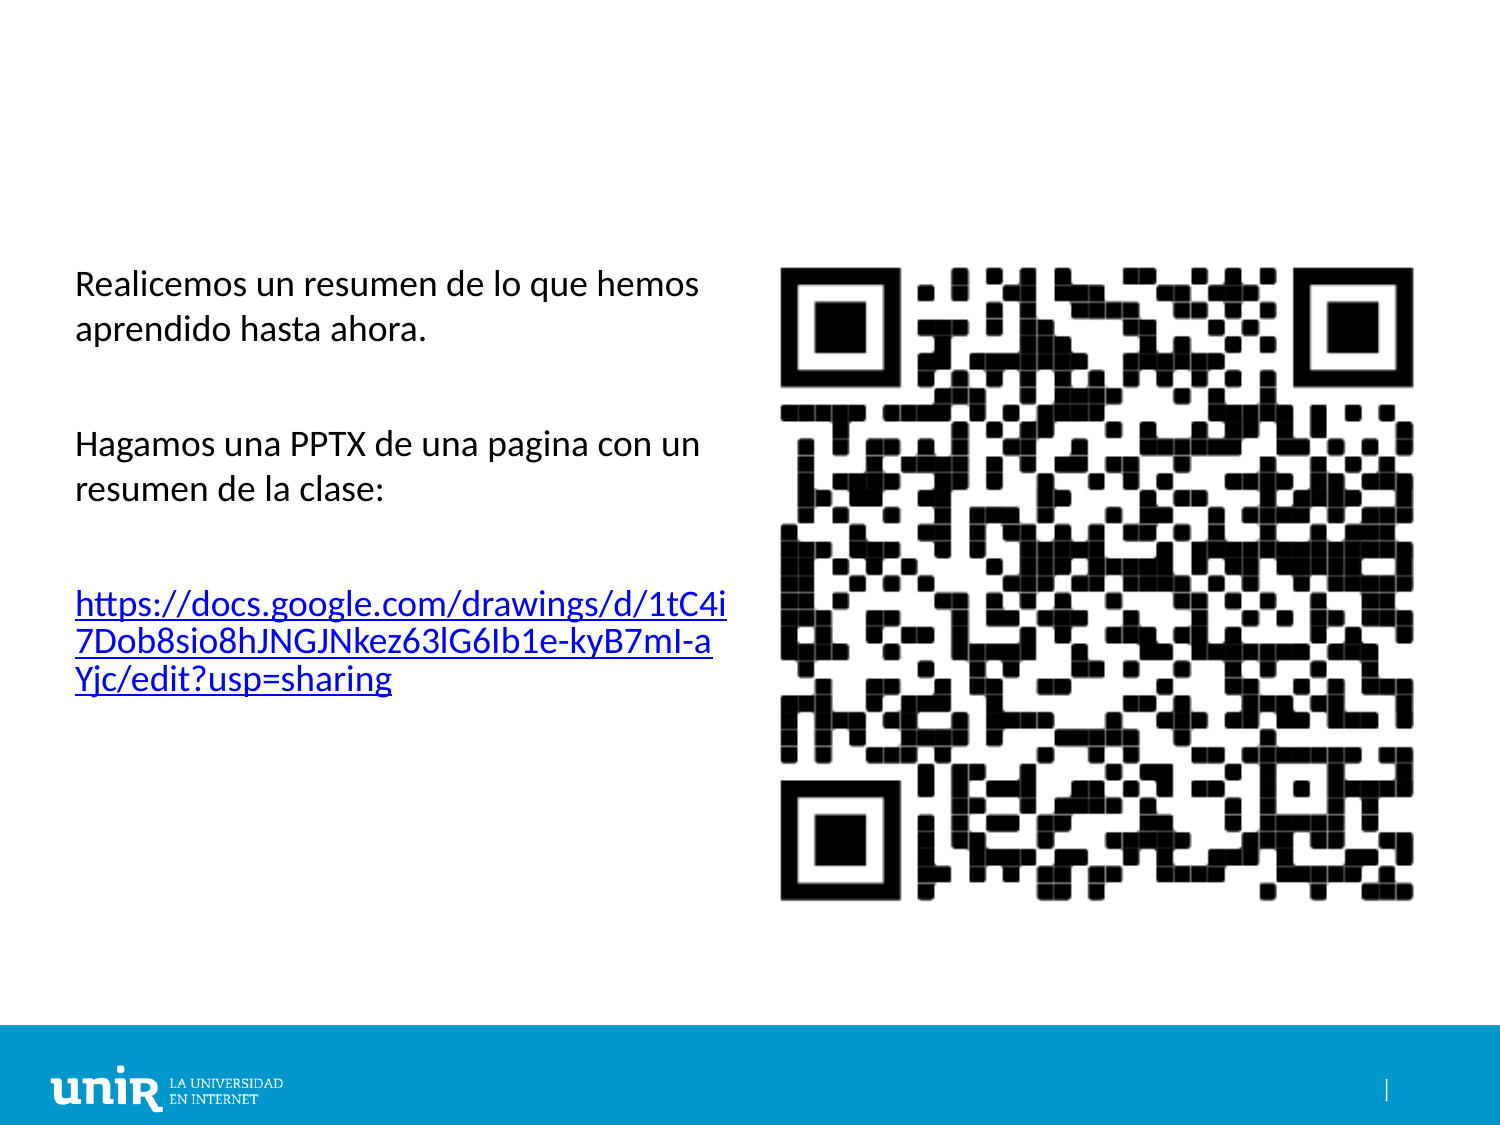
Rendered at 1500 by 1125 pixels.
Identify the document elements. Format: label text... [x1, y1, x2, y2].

picture [115, 1079, 125, 1104]
list Realicemos un resumen de lo que hemos aprendido hasta ahora. Hagamos una PPTX de una pagina con un resumen de la clase: https://docs.google.com/drawings/d/1tC4i7Dob8sio8hJNGJNkez63lG6Ib1e-kyB7mI-aYjc/edit?usp=sharing [75, 258, 728, 1002]
picture [772, 259, 1426, 917]
picture [130, 1079, 162, 1112]
picture [83, 1078, 113, 1103]
picture [118, 1066, 124, 1073]
picture [51, 1079, 81, 1104]
